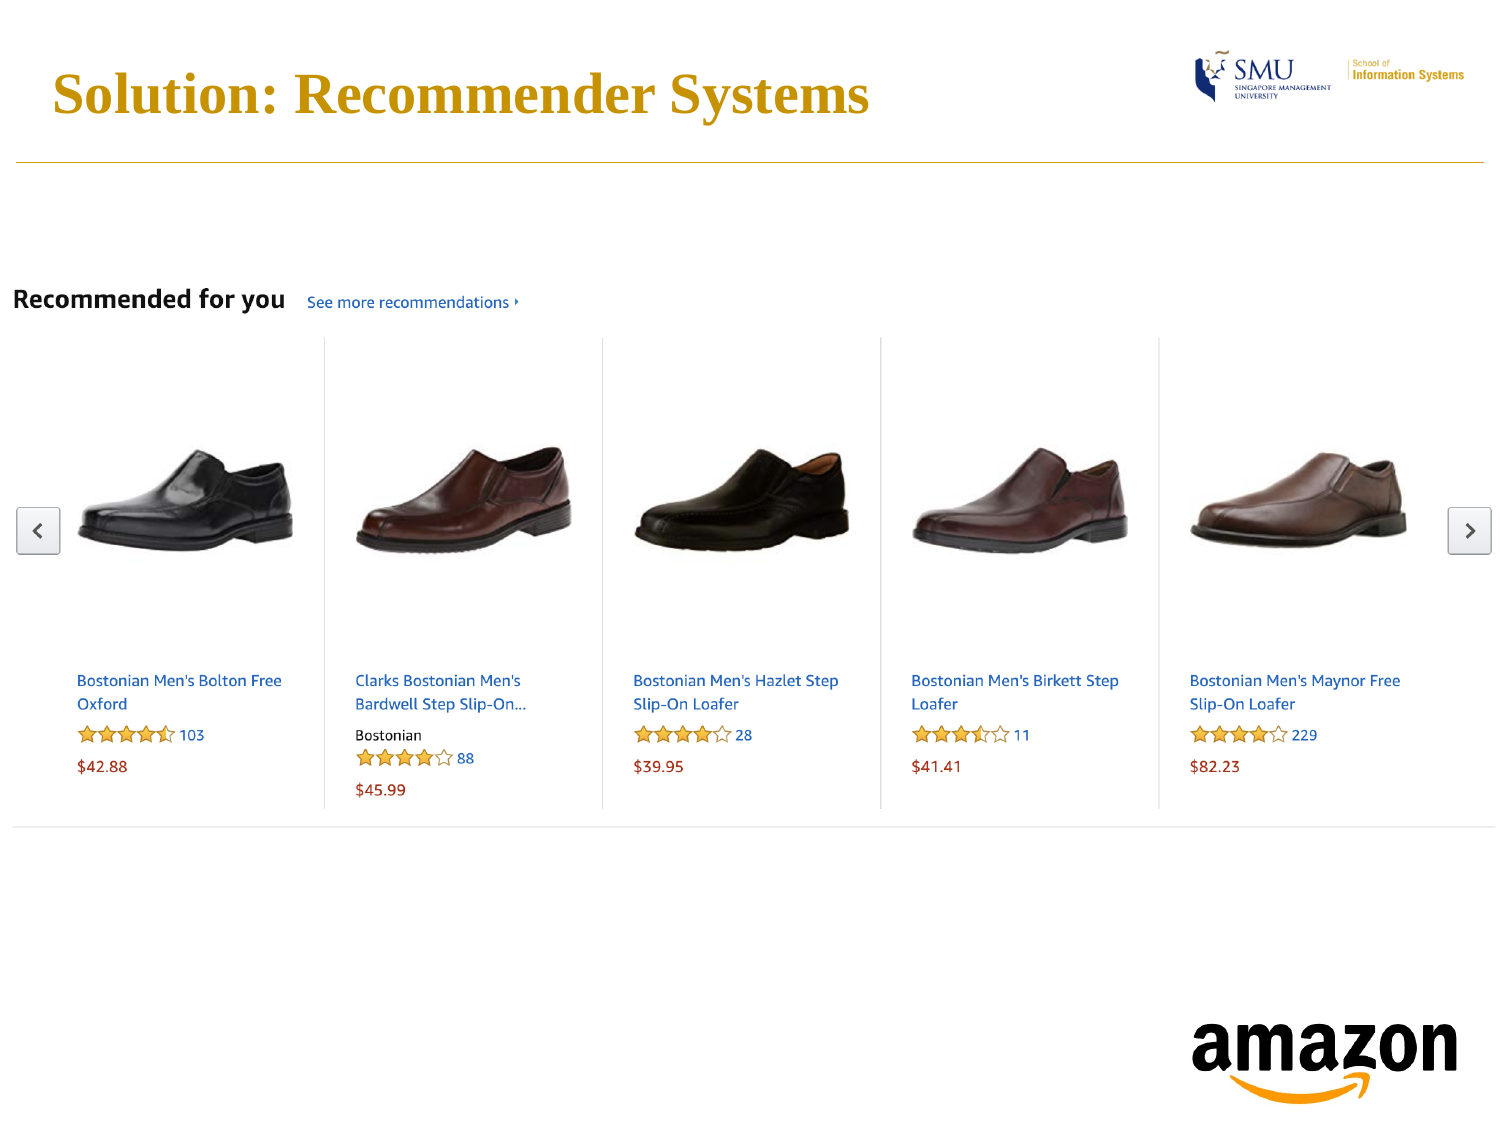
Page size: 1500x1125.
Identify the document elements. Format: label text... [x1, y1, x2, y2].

picture [1157, 1000, 1497, 1125]
title Solution: Recommender Systems [37, 47, 1163, 133]
picture [0, 283, 1500, 842]
picture [1175, 29, 1484, 122]
